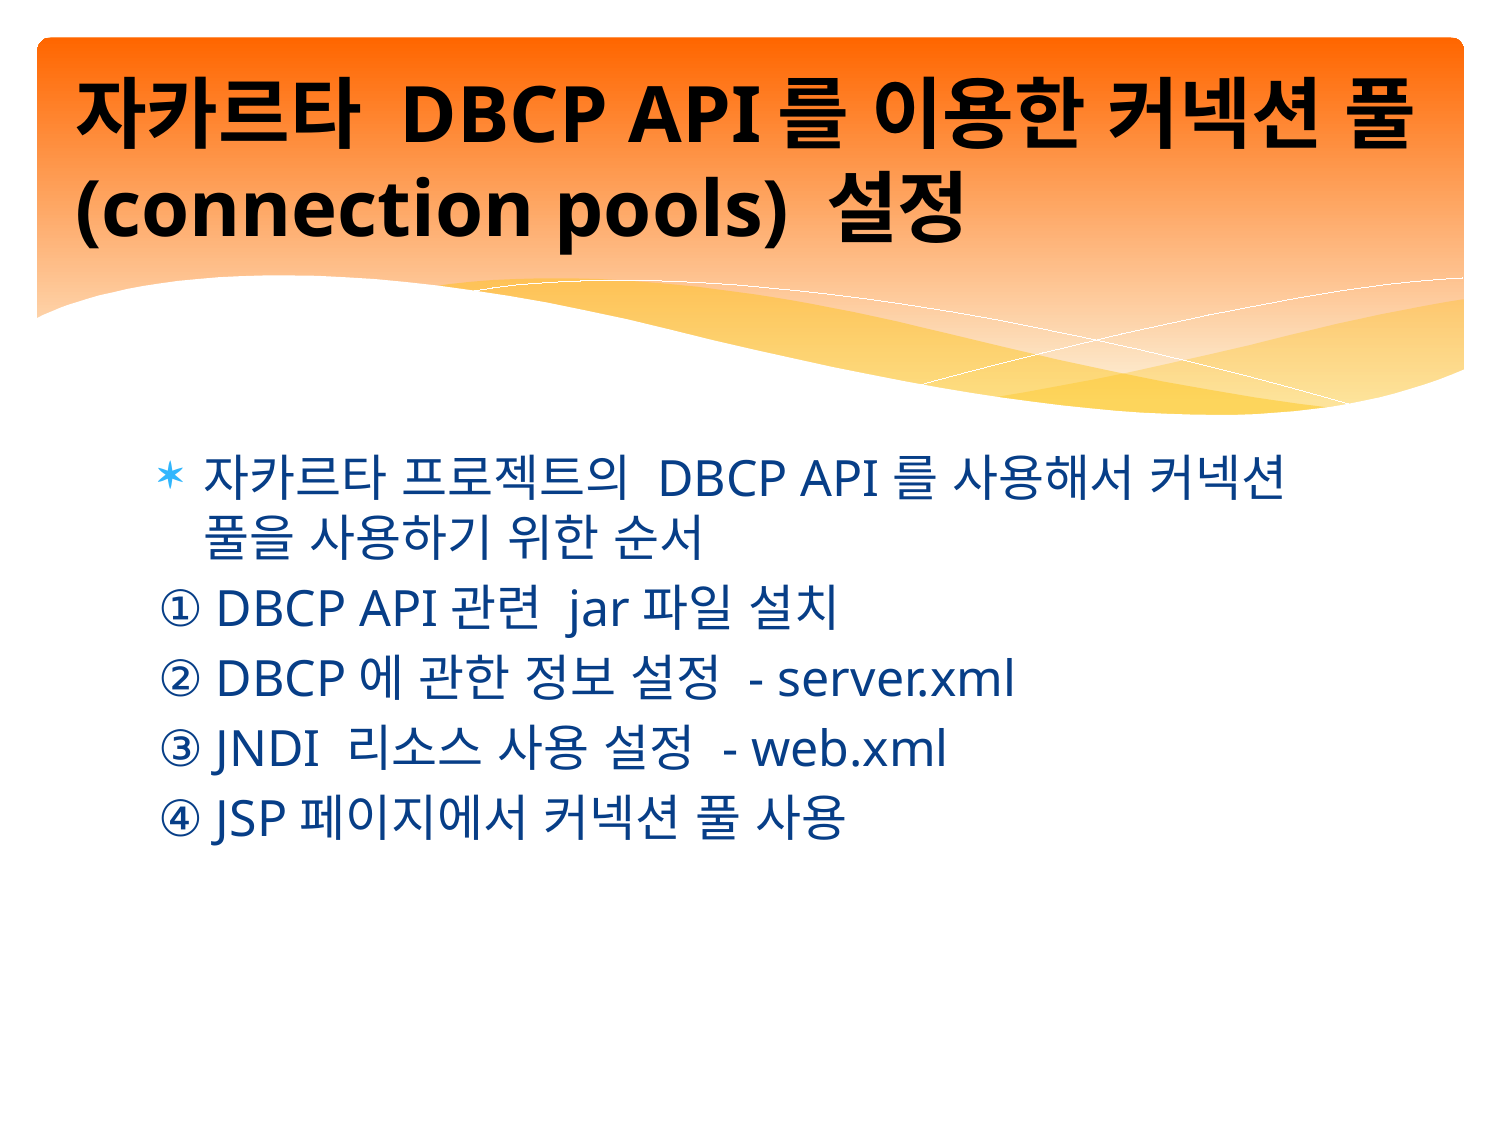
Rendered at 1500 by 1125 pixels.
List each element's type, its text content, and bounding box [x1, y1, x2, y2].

title 자카르타 DBCP API를 이용한 커넥션 풀(connection pools) 설정 [75, 55, 1451, 261]
list 자카르타 프로젝트의 DBCP API를 사용해서 커넥션 풀을 사용하기 위한 순서 ① DBCP API관련 jar파일 설치 ② DBCP에 관한 정보 설정 - server.xml ③ JNDI 리소스 사용 설정 - web.xml ④ JSP페이지에서 커넥션 풀 사용 [143, 438, 1359, 1005]
